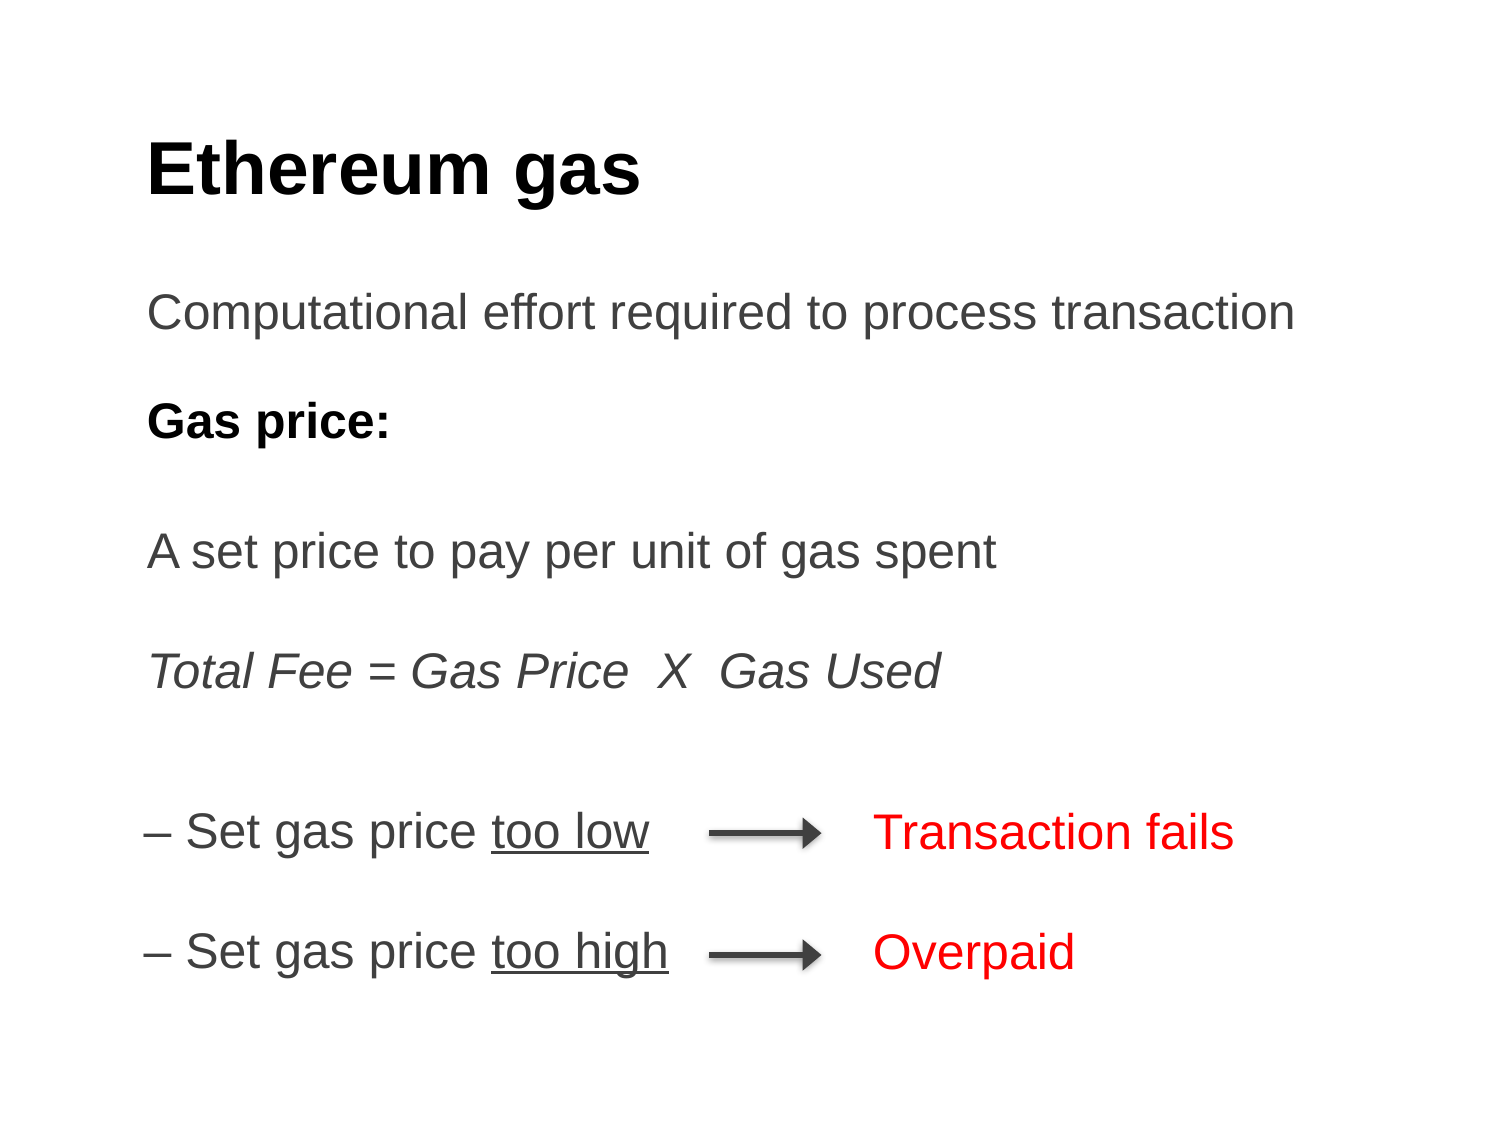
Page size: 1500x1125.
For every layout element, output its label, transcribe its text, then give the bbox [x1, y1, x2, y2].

text_box Gas price: A set price to pay per unit of gas spent Total Fee = Gas Price X Gas Used [132, 381, 1013, 707]
text_box – Set gas price too low – Set gas price too high [128, 790, 684, 986]
text_box Ethereum gas Computational effort required to process transaction [131, 112, 1312, 348]
text_box Transaction fails Overpaid [858, 792, 1250, 988]
